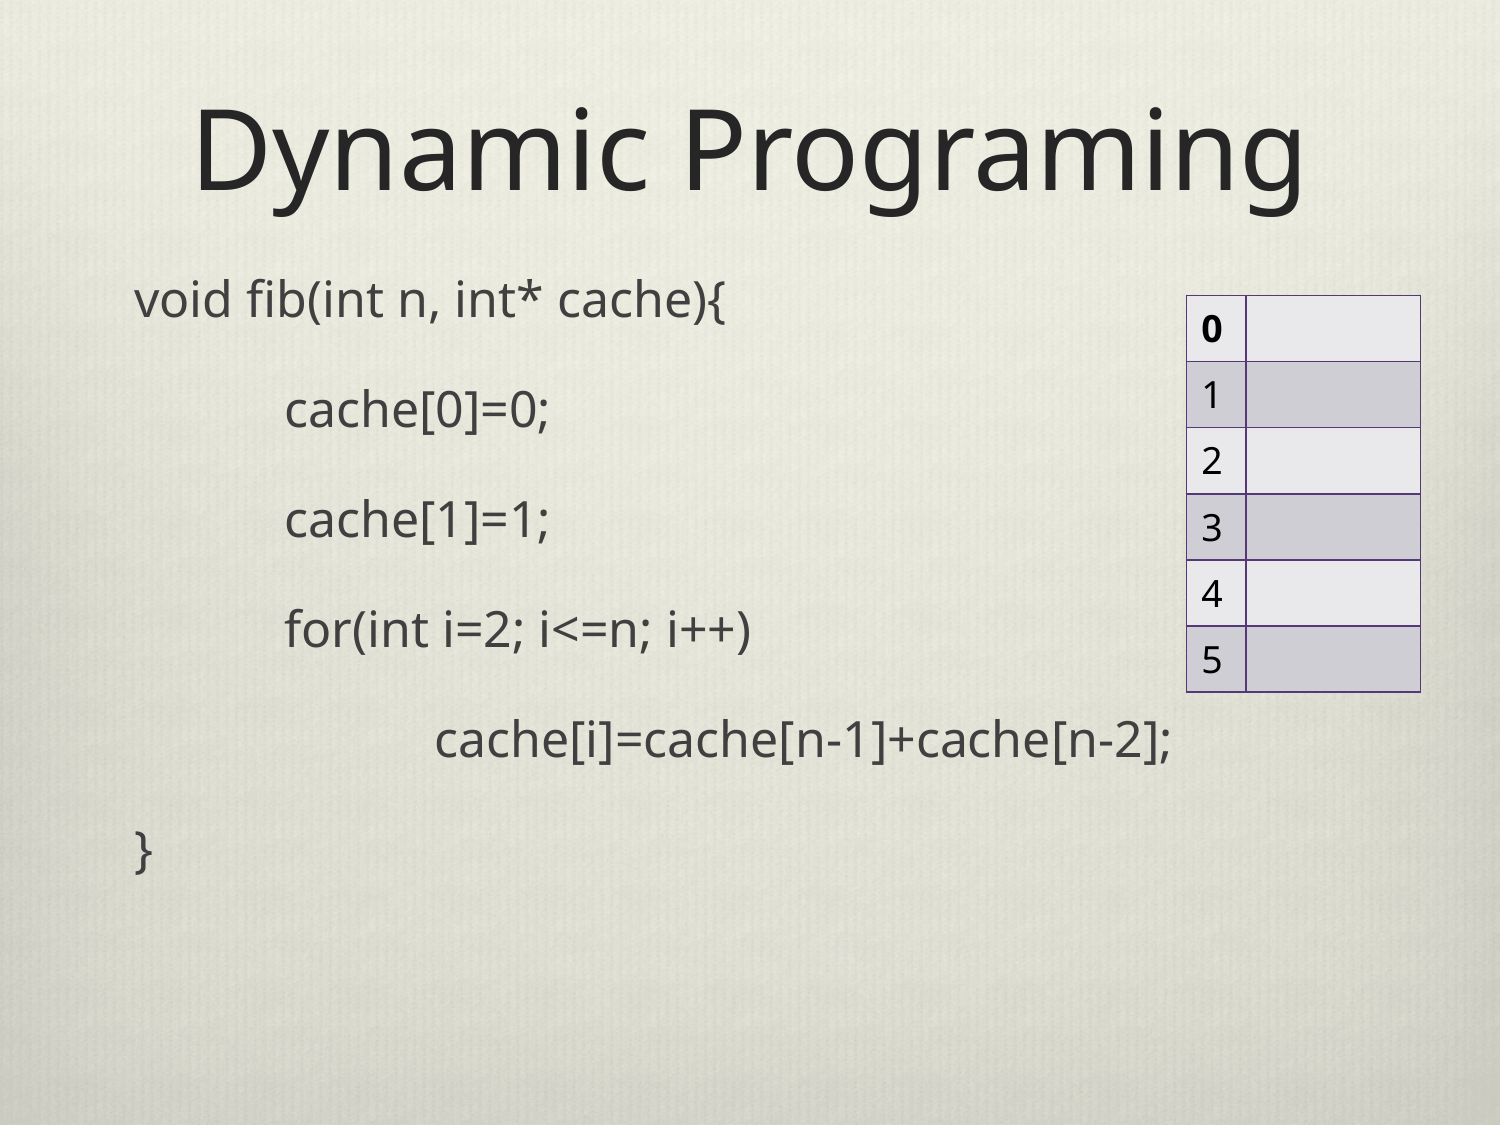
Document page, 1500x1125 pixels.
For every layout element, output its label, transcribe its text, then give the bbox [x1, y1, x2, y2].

table_cell 2 [1187, 428, 1245, 493]
table_cell 3 [1187, 495, 1245, 559]
table_cell 4 [1187, 561, 1245, 625]
title Dynamic Programing [119, 51, 1381, 240]
list void fib(int n, int* cache){ cache[0]=0; cache[1]=1; for(int i=2; i<=n; i++) cache[i]=cache[n-1]+cache[n-2]; } [119, 260, 1381, 1011]
table_cell [1247, 627, 1420, 691]
table_cell 1 [1187, 362, 1245, 427]
table_cell [1247, 428, 1420, 493]
table_header [1247, 296, 1420, 361]
table_cell [1247, 495, 1420, 559]
table_cell [1247, 561, 1420, 625]
table_cell [1247, 362, 1420, 427]
table_header 0 [1187, 296, 1245, 361]
table_cell 5 [1187, 627, 1245, 691]
